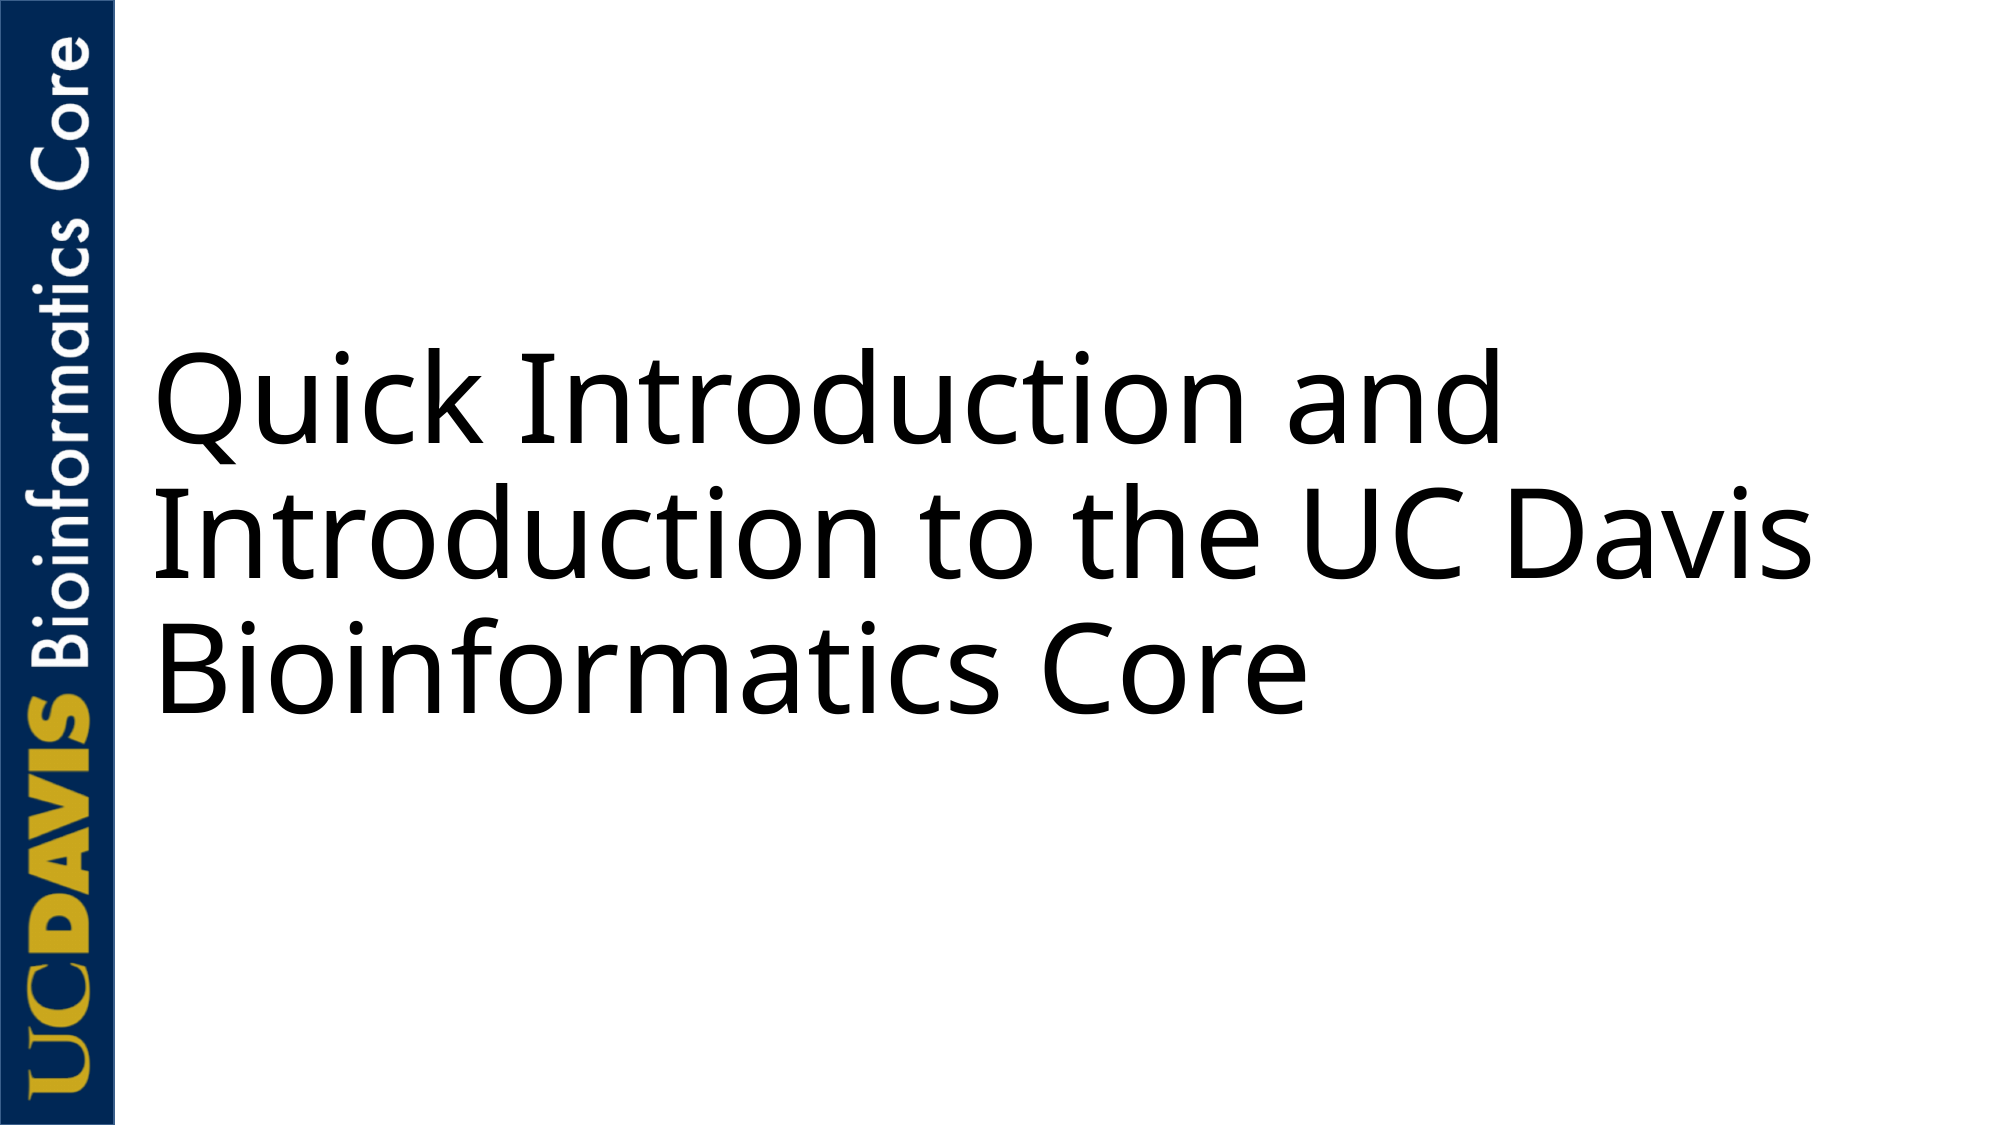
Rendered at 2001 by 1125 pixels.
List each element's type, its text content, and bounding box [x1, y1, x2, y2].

title Quick Introduction and Introduction to the UC Davis Bioinformatics Core [136, 280, 1862, 749]
picture [8, 0, 112, 1121]
